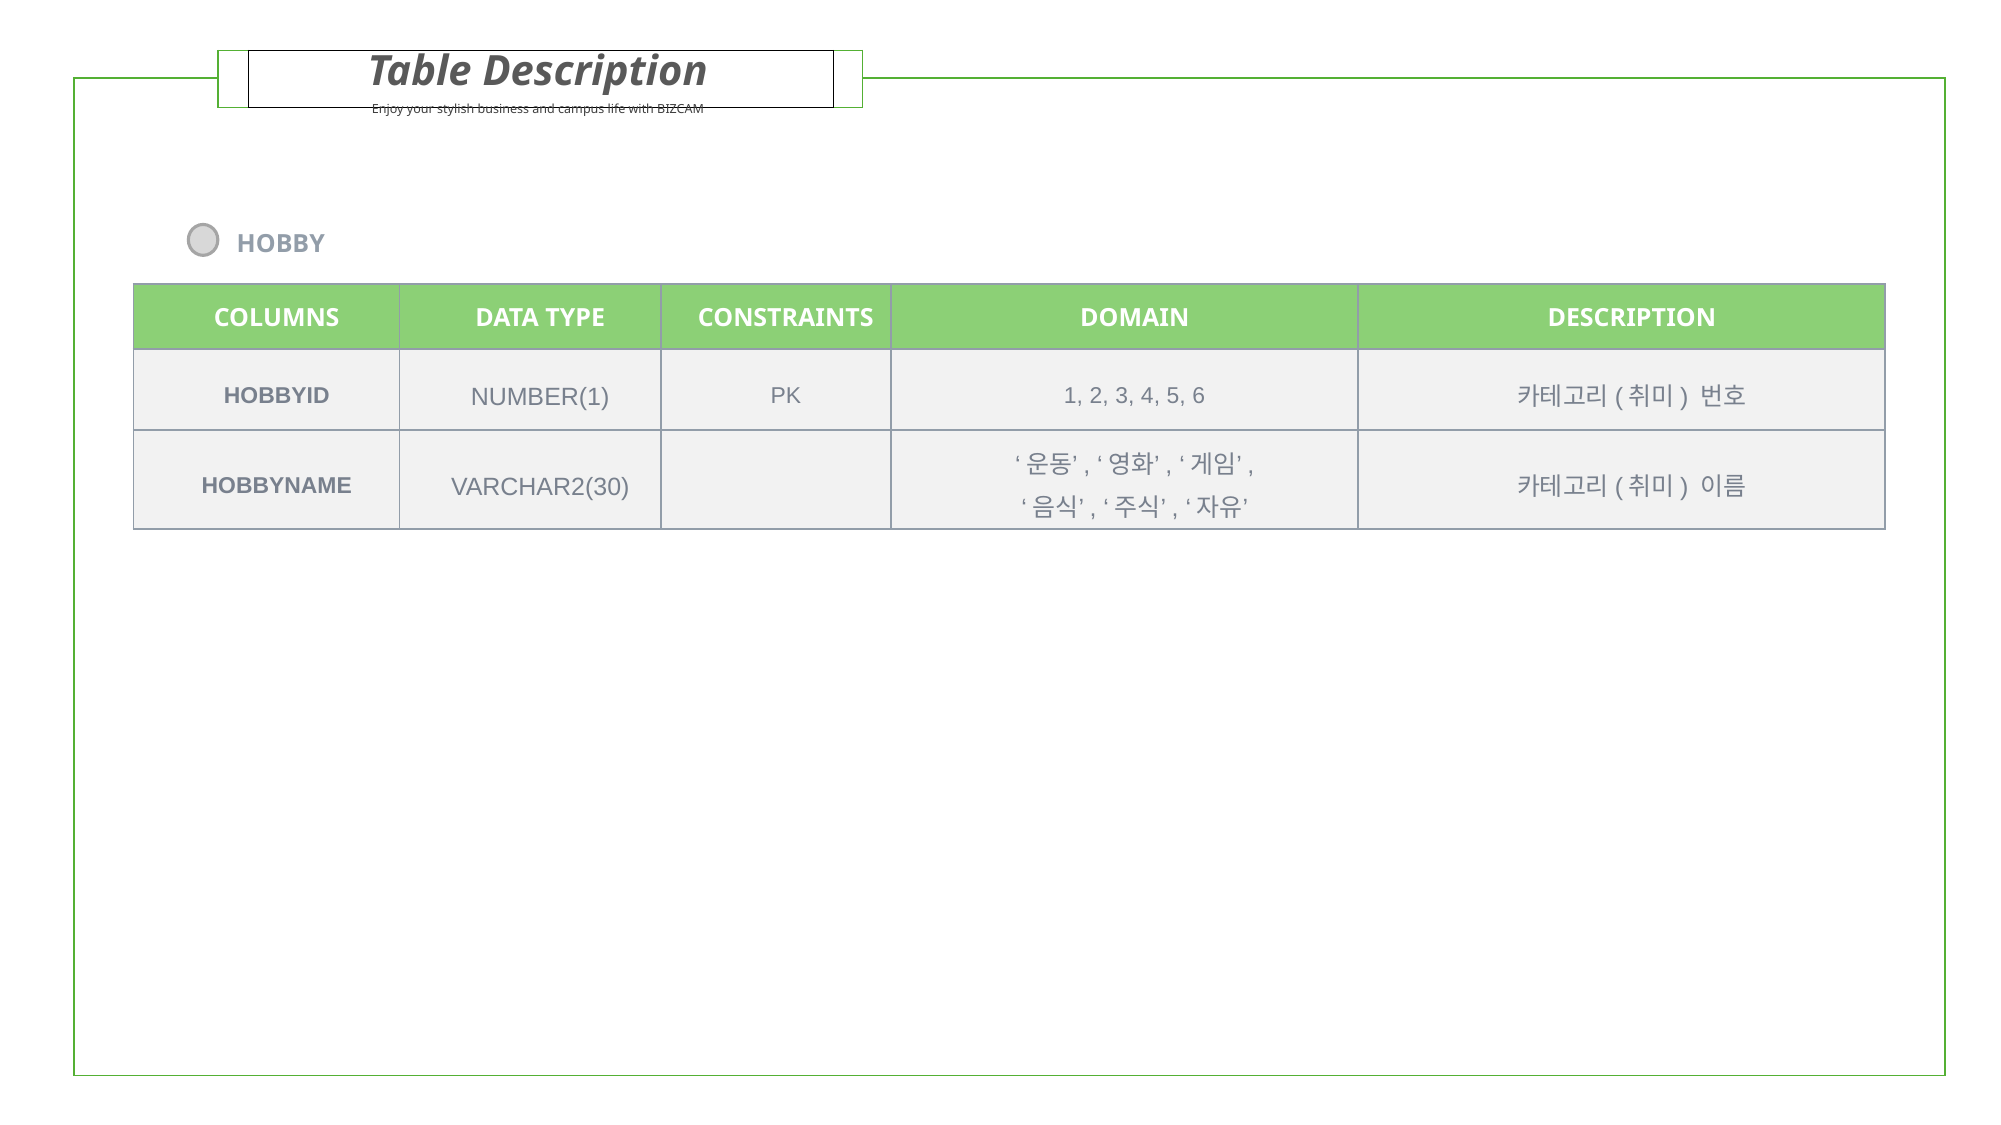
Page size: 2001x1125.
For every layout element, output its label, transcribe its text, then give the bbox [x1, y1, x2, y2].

table_header DESCRIPTION [1359, 285, 1884, 348]
text_box [73, 77, 1946, 1076]
table_header [854, 51, 862, 107]
table_cell HOBBYNAME [134, 431, 399, 528]
table_header DOMAIN [892, 285, 1357, 348]
table_cell HOBBYID [134, 350, 399, 429]
table_cell NUMBER(1) [400, 350, 660, 429]
text_box HOBBY [221, 219, 379, 260]
text_box Table Description Enjoy your stylish business and campus life with BIZCAM [221, 11, 854, 126]
table_cell 카테고리(취미) 번호 [1359, 350, 1884, 429]
table_cell PK [662, 350, 890, 429]
table_cell 카테고리(취미) 이름 [1359, 431, 1884, 528]
text_box [188, 224, 218, 256]
table_header CONSTRAINTS [662, 285, 890, 348]
table_header DATA TYPE [400, 285, 660, 348]
table_cell ‘운동’, ‘영화’, ‘게임’, ‘음식’, ‘주식’, ‘자유’ [892, 431, 1357, 528]
table_cell 1, 2, 3, 4, 5, 6 [892, 350, 1357, 429]
table_cell [662, 431, 890, 528]
table_cell VARCHAR2(30) [400, 431, 660, 528]
table_header COLUMNS [134, 285, 399, 348]
